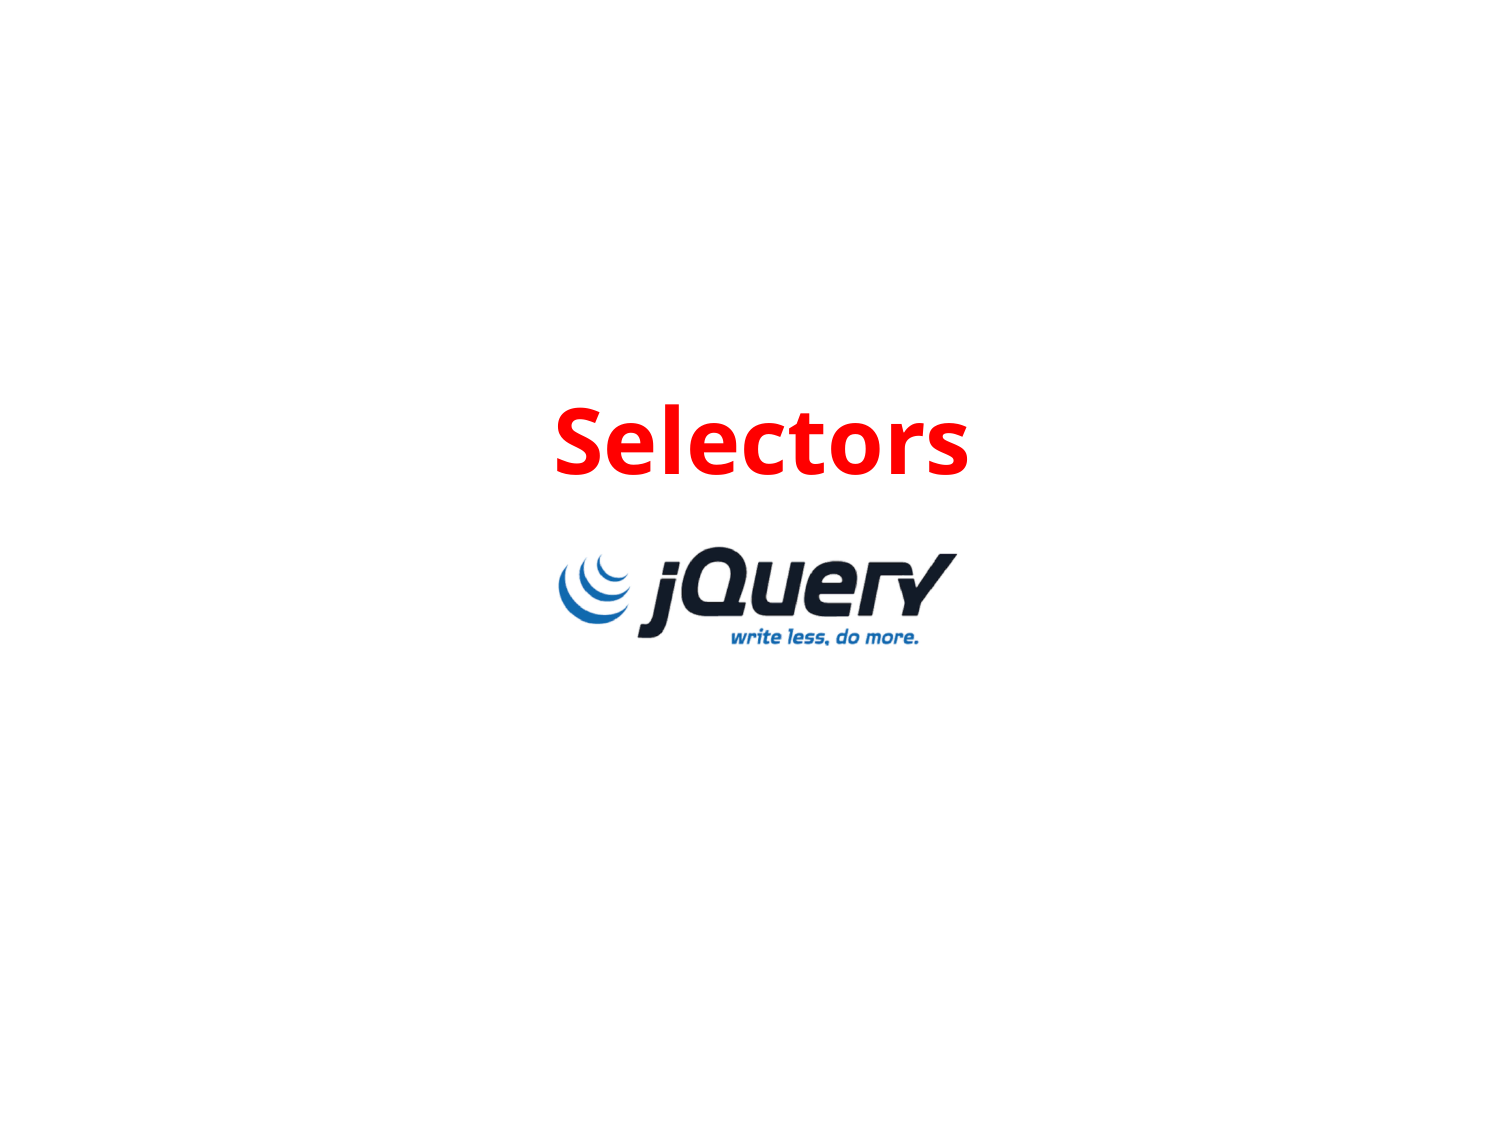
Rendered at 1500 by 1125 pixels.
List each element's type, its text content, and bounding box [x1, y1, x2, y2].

picture [524, 479, 991, 713]
title Selectors [131, 306, 1394, 569]
